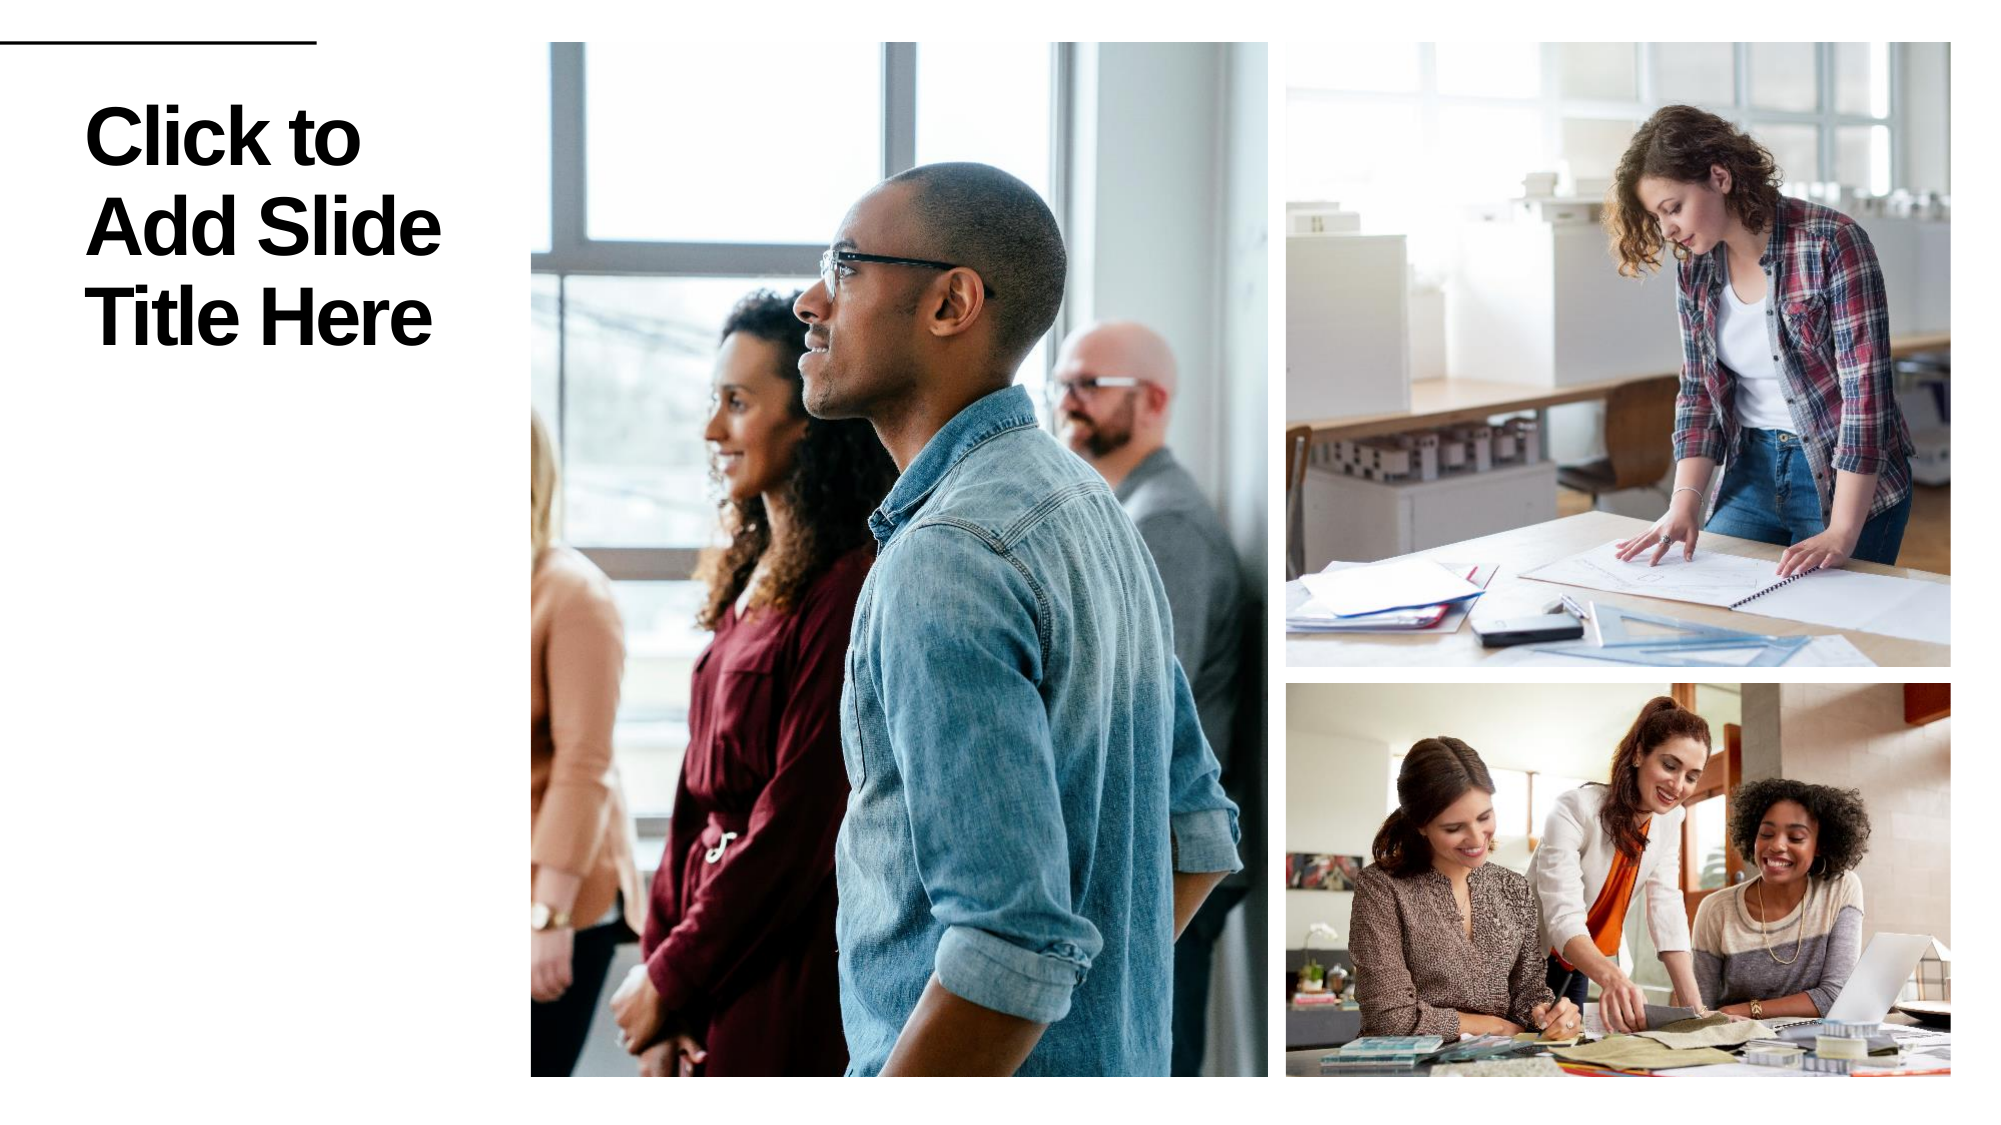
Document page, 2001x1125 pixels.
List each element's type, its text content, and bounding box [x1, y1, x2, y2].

title Click to Add Slide Title Here [84, 85, 508, 498]
picture [1285, 42, 1951, 667]
picture [530, 42, 1268, 1077]
picture [1285, 683, 1951, 1077]
